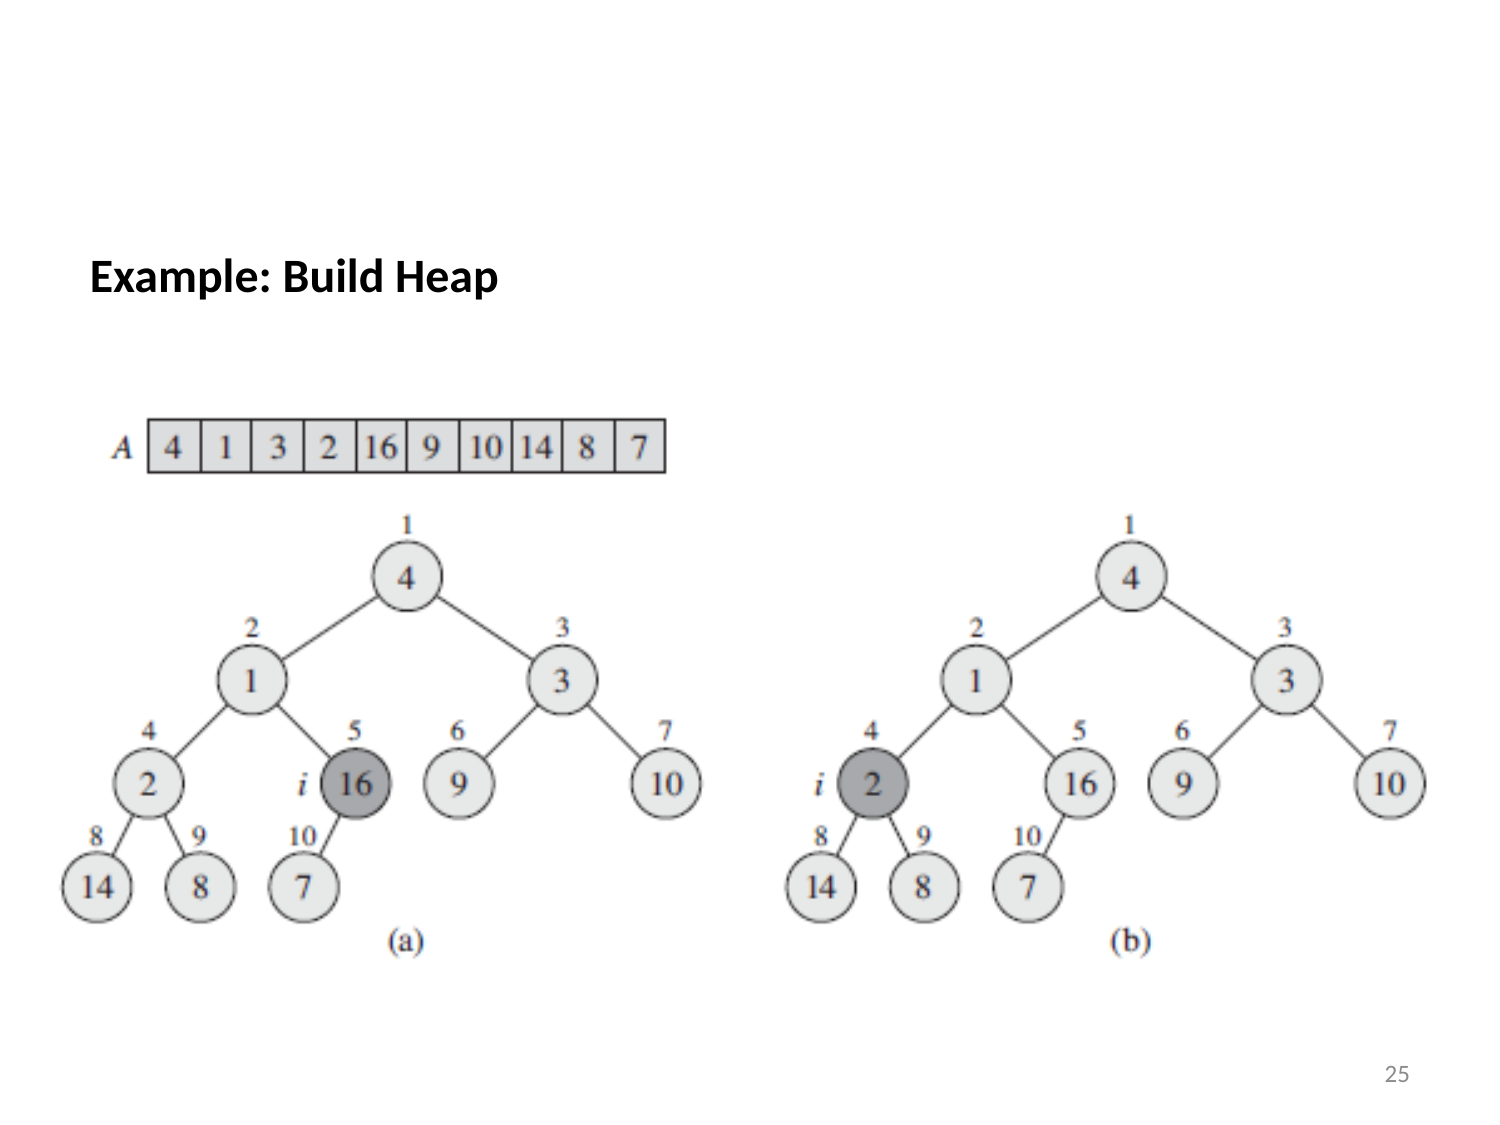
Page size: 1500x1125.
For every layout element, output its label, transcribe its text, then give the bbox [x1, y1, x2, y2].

text_box Example: Build Heap [74, 237, 538, 310]
picture [49, 399, 1467, 992]
slide_number 25 [1074, 1042, 1425, 1103]
